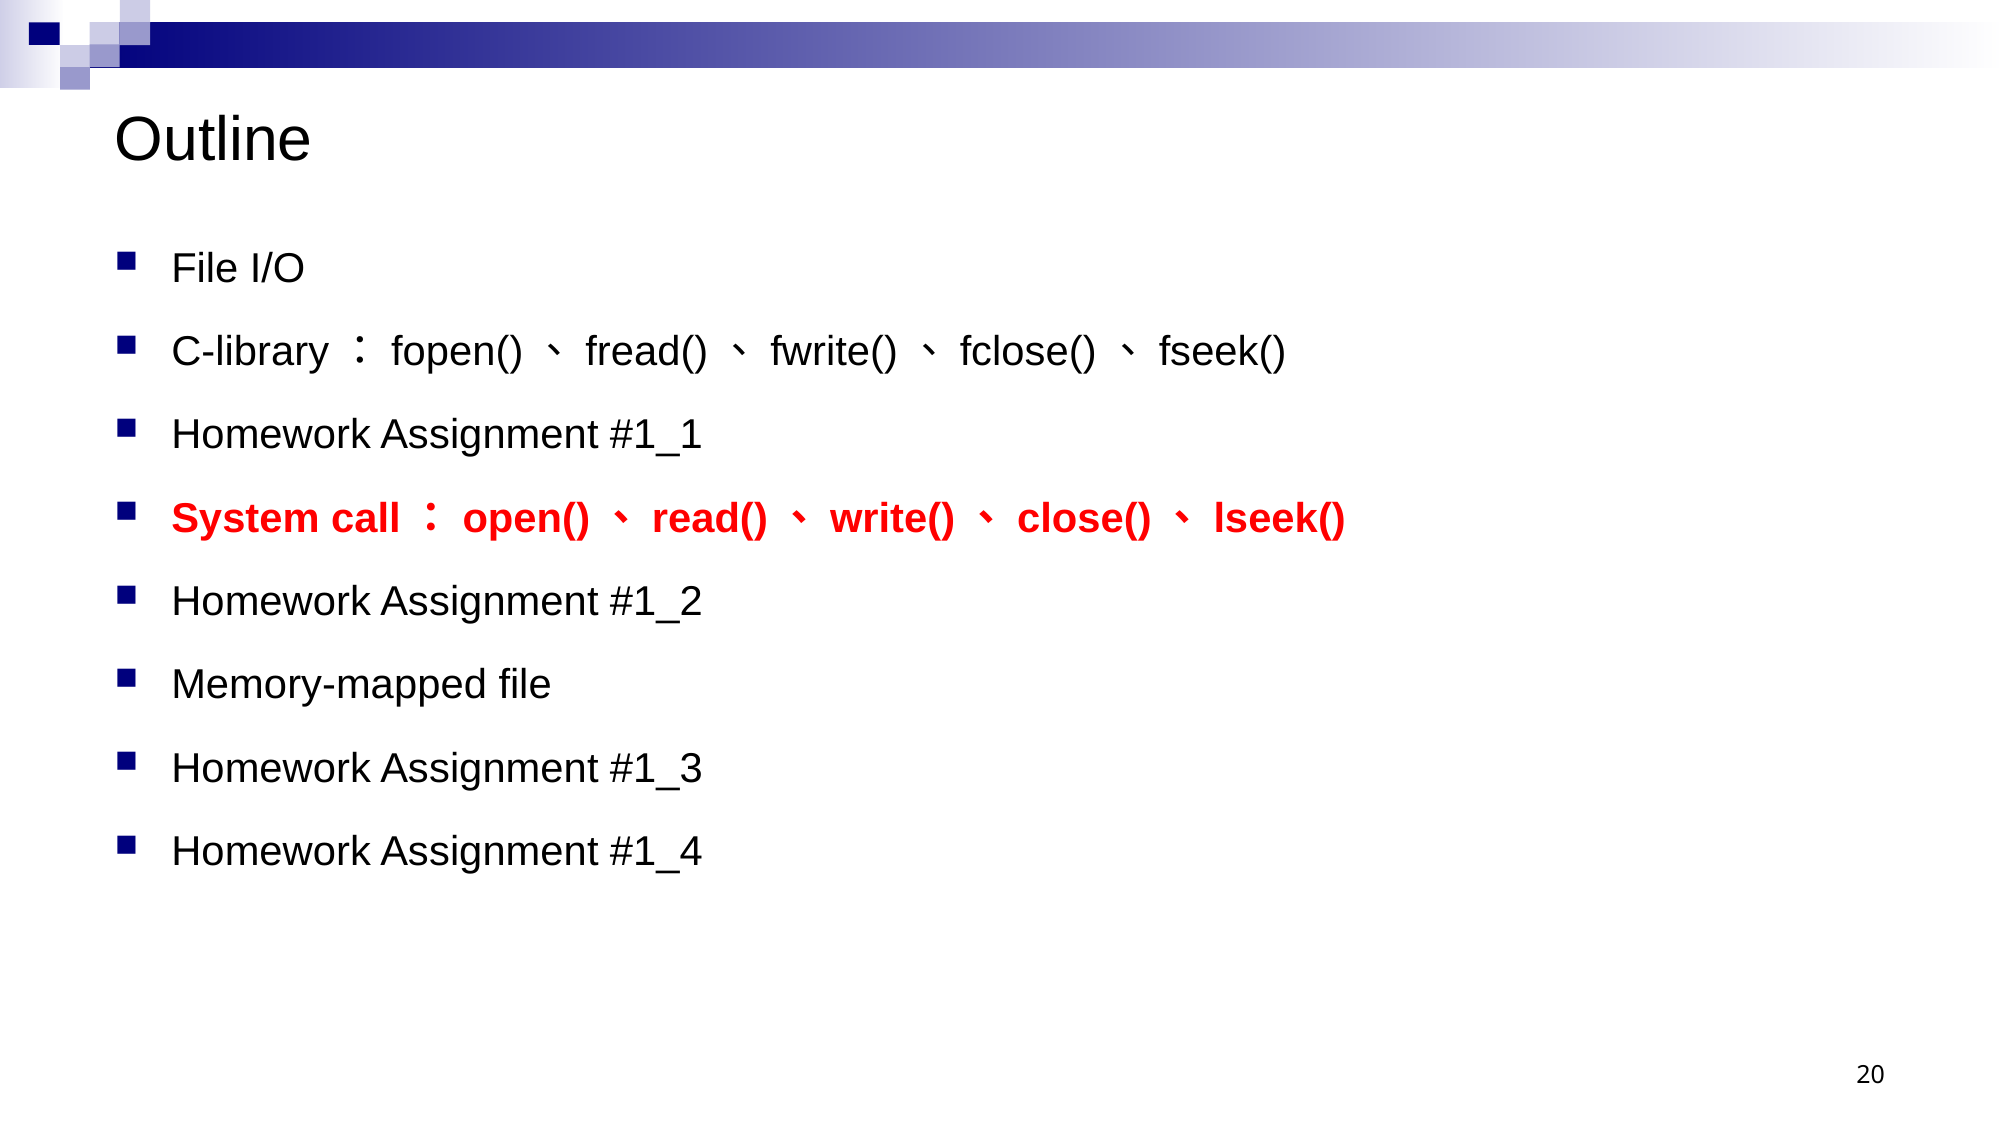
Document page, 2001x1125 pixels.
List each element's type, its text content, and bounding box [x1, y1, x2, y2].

slide_number 20 [1433, 1025, 1900, 1100]
list File I/O C-library：fopen()、fread()、fwrite()、fclose()、fseek() Homework Assignment #1_1 System call：open()、read()、write()、close()、lseek() Homework Assignment #1_2 Memory-mapped file Homework Assignment #1_3 Homework Assignment #1_4 [99, 208, 1900, 963]
title Outline [99, 75, 1900, 197]
